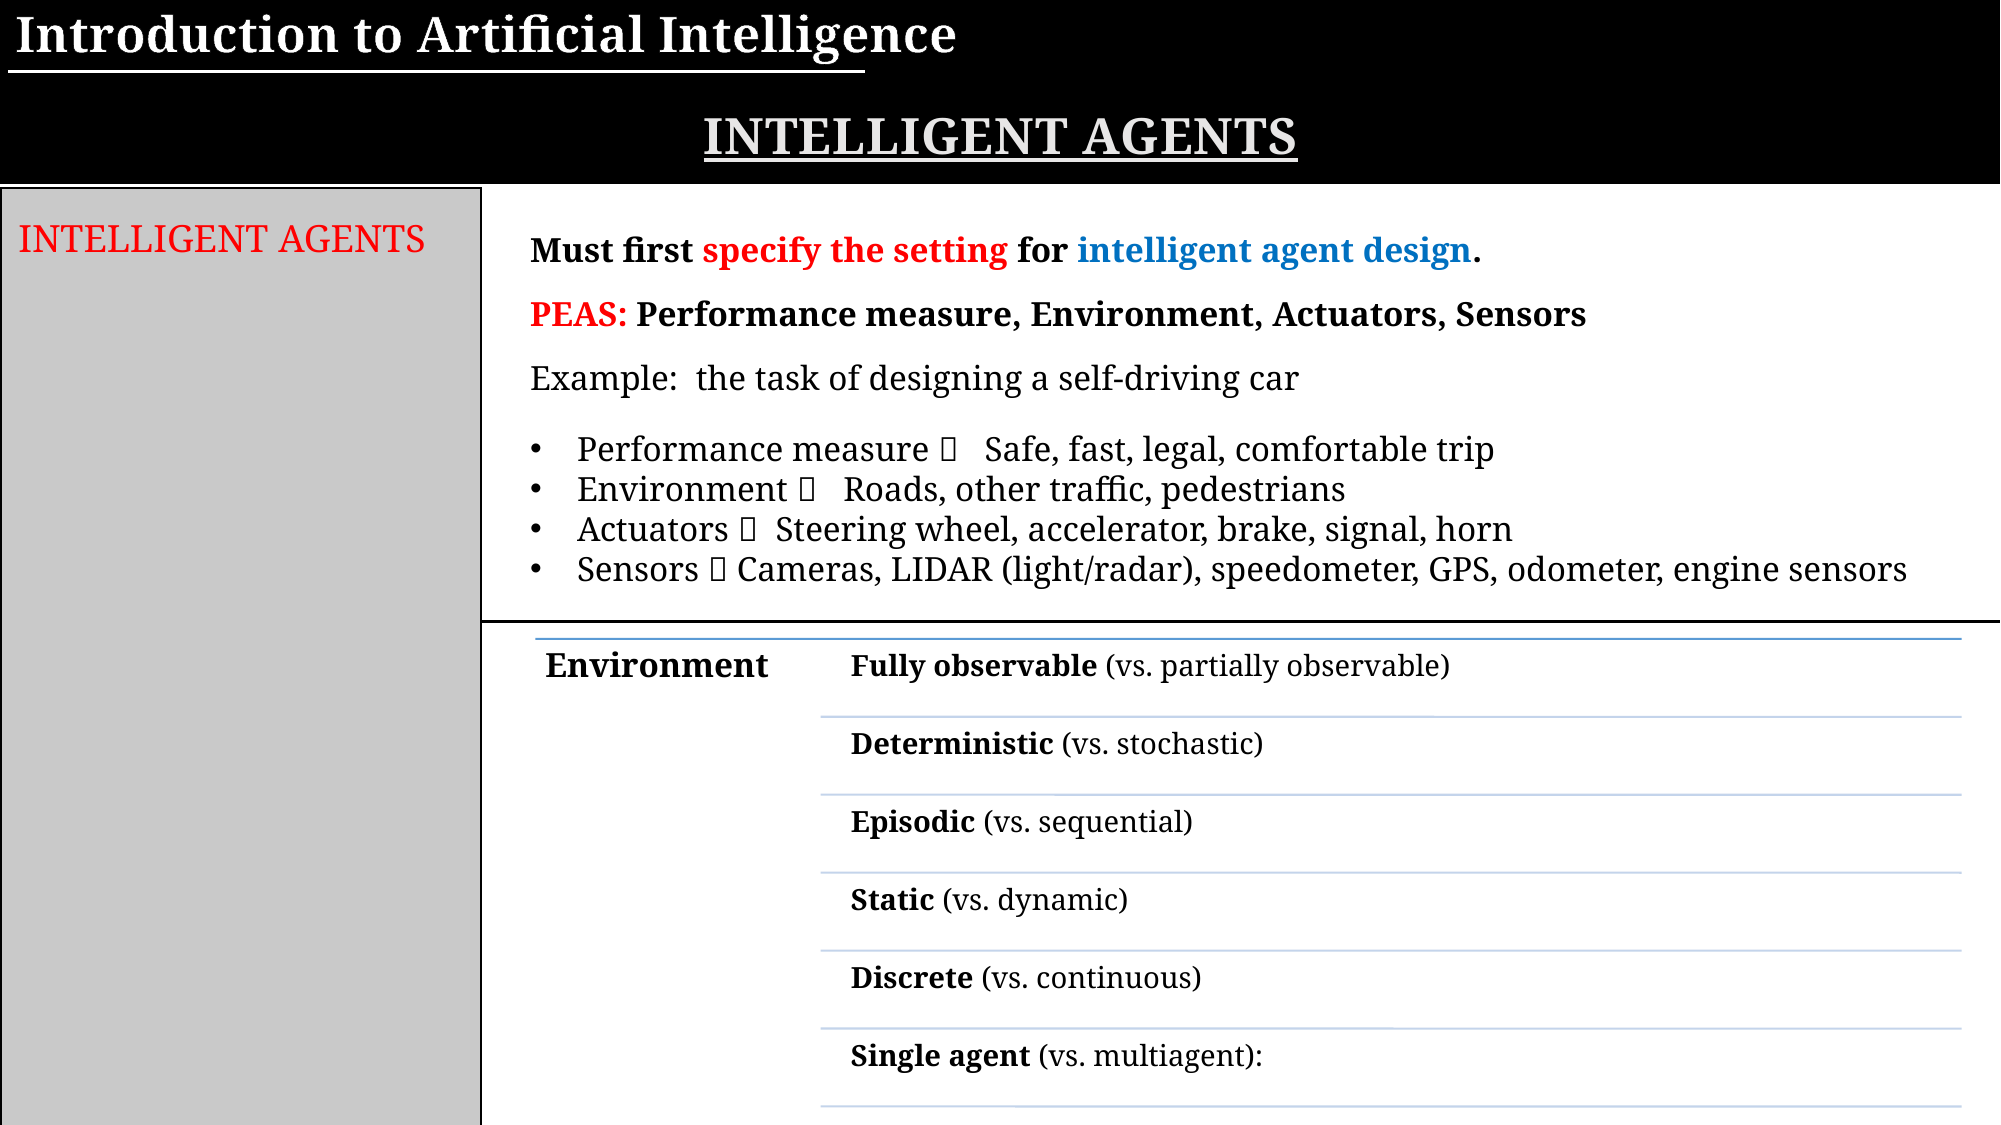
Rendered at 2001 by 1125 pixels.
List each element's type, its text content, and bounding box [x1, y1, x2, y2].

text_box Introduction to Artificial Intelligence [0, 0, 973, 70]
text_box Intelligent Agents [3, 207, 441, 268]
text_box Must first specify the setting for intelligent agent design. PEAS: Performance measure, Environment, Actuators, Sensors Example: the task of designing a self-driving car Performance measure  Safe, fast, legal, comfortable trip Environment  Roads, other traffic, pedestrians Actuators  Steering wheel, accelerator, brake, signal, horn Sensors  Cameras, LIDAR (light/radar), speedometer, GPS, odometer, engine sensors [515, 221, 2000, 596]
text_box [0, 0, 2000, 184]
text_box [0, 187, 482, 1125]
text_box Intelligent Agents [1, 97, 2000, 172]
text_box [535, 638, 1962, 1111]
